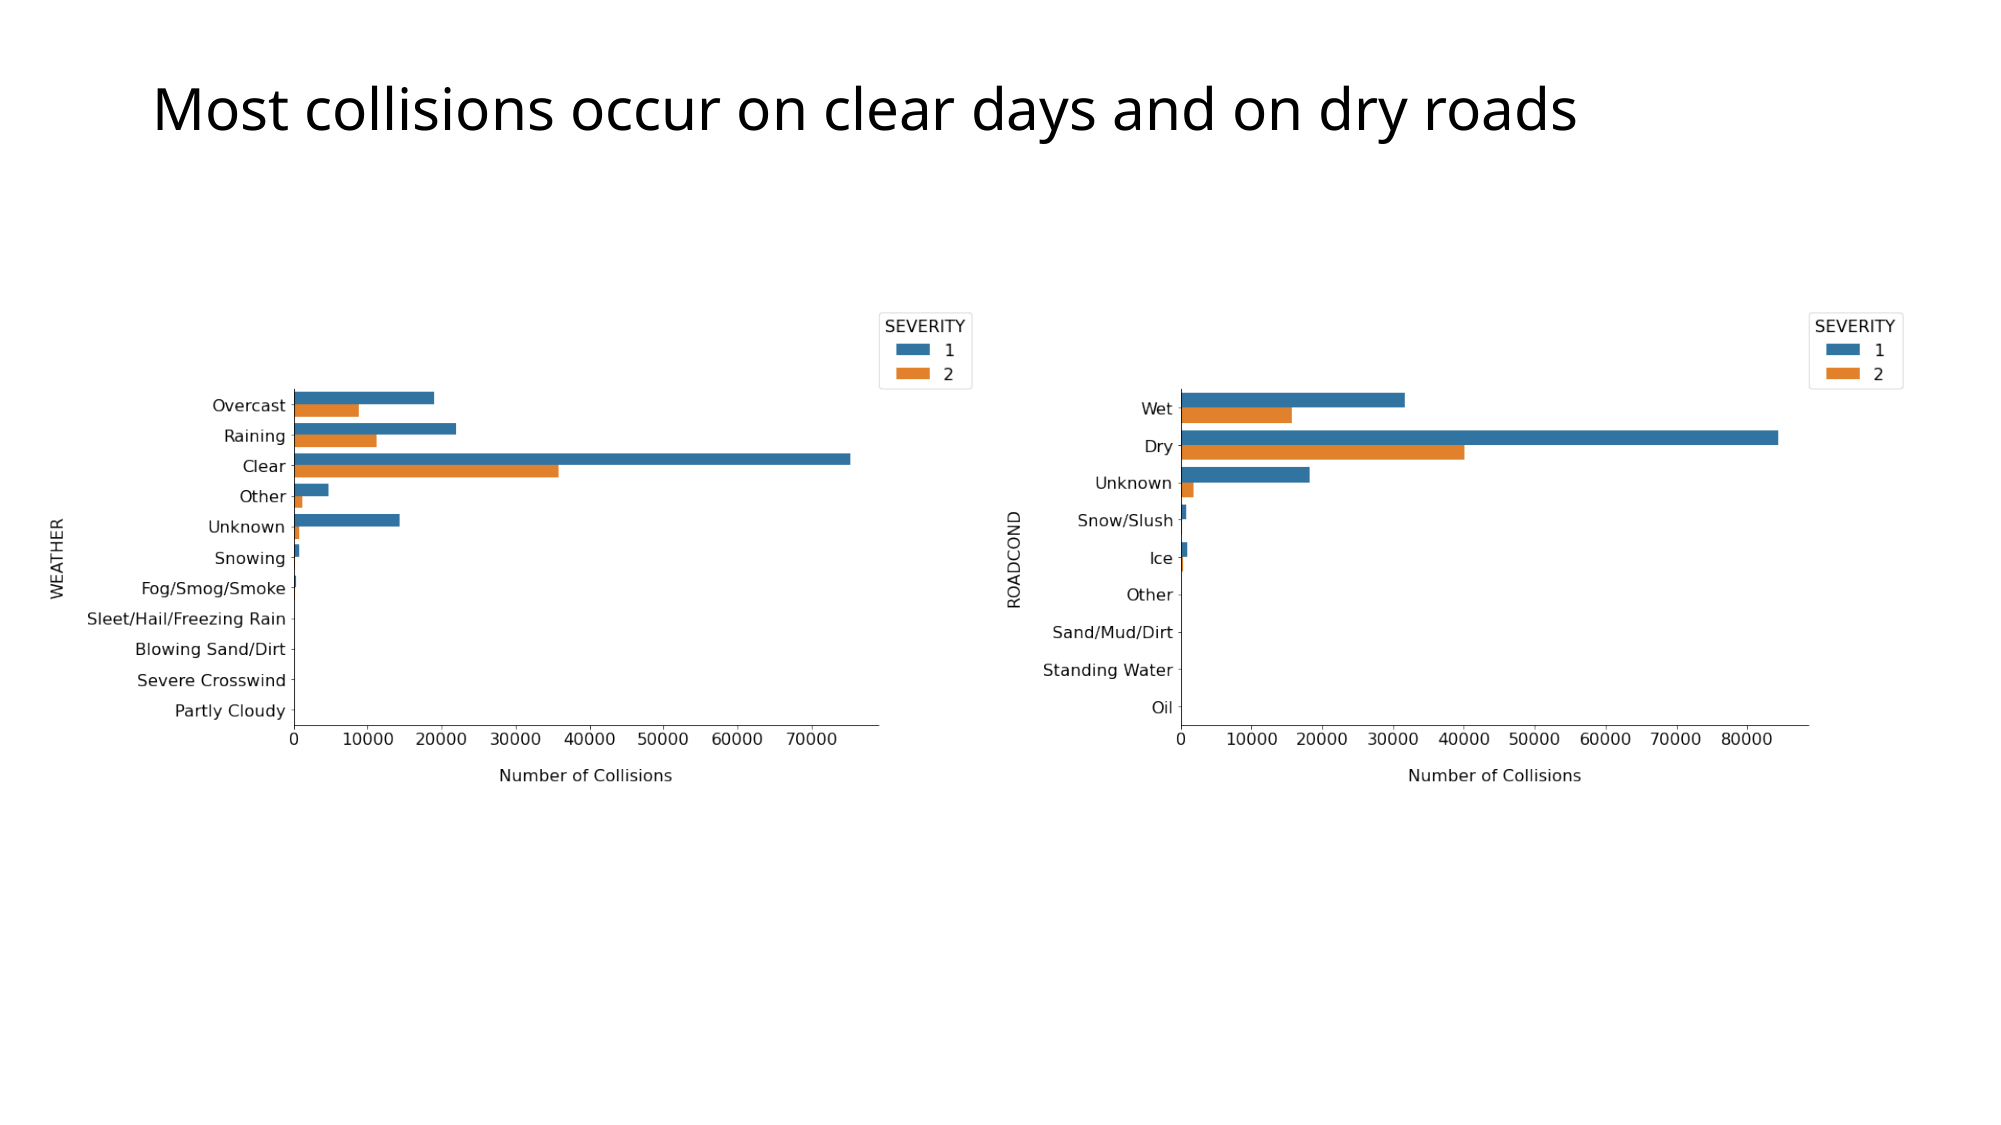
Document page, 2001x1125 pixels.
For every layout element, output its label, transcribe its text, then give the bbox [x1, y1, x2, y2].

picture [999, 305, 1909, 792]
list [43, 305, 979, 792]
title Most collisions occur on clear days and on dry roads [137, 59, 1863, 164]
